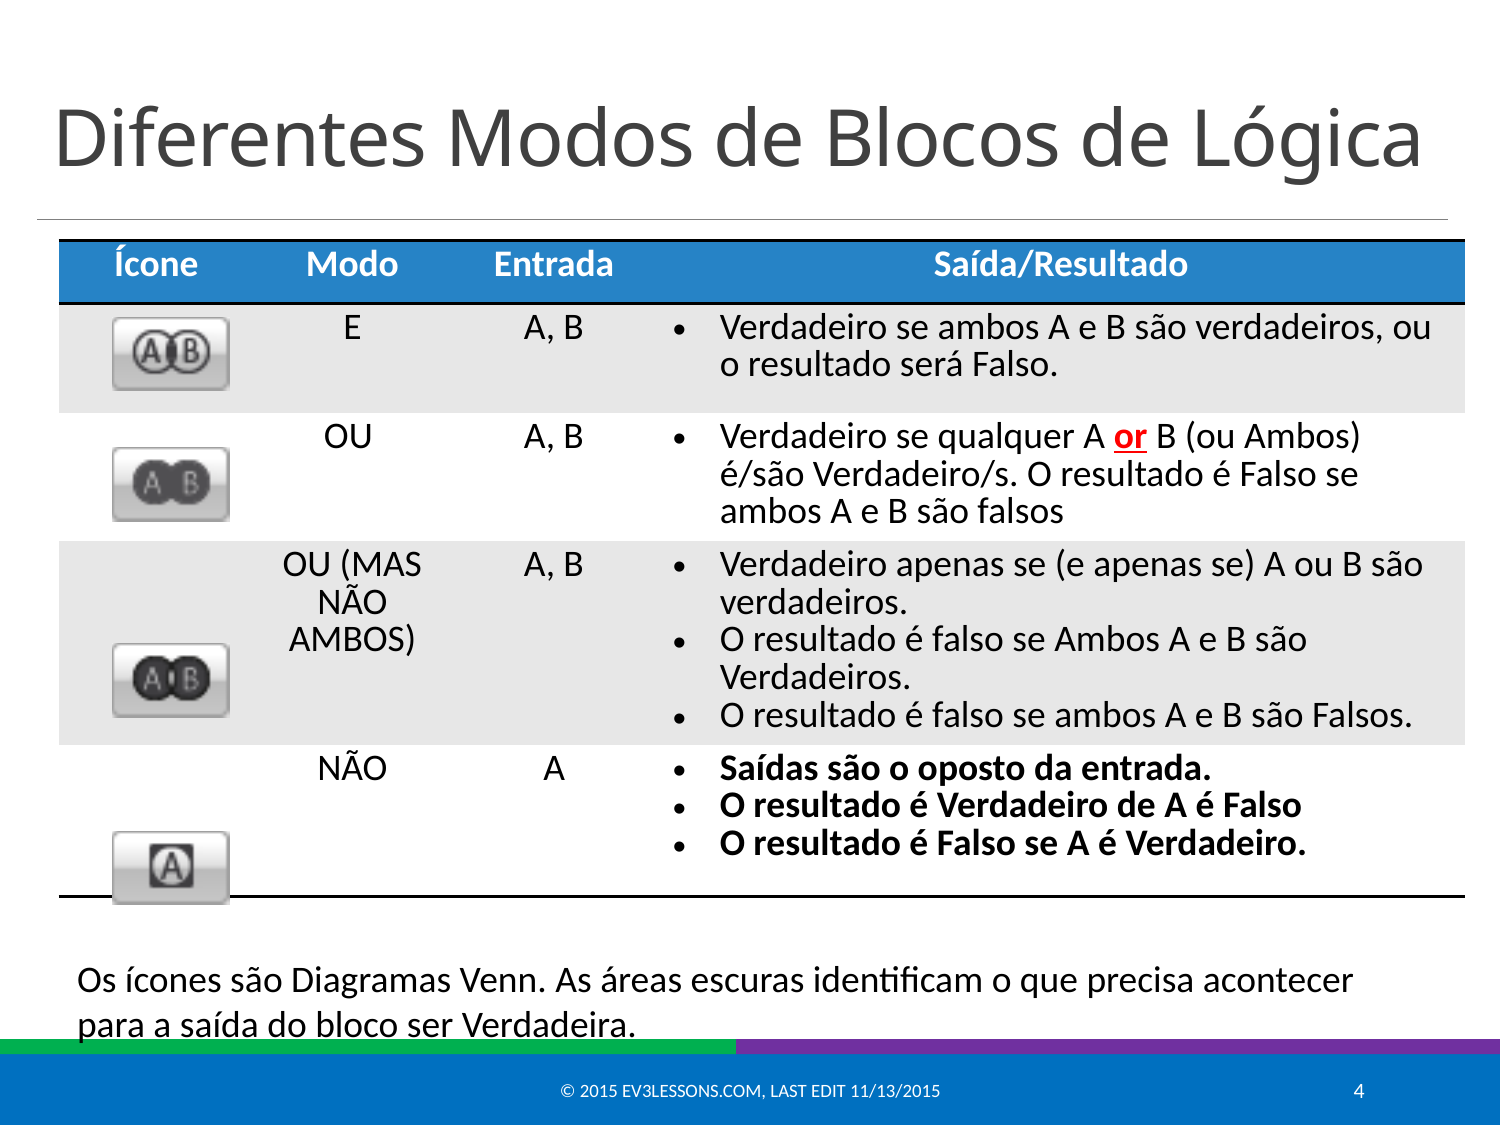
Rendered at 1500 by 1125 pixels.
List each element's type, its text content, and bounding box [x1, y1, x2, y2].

table_cell A, B [450, 541, 658, 745]
table_cell A, B [450, 413, 658, 541]
table_header Saída/Resultado [658, 242, 1465, 302]
table_cell [59, 541, 254, 745]
title Diferentes Modos de Blocos de Lógica [37, 47, 1448, 191]
table_cell [59, 745, 254, 895]
table_header Modo [254, 242, 450, 302]
table_cell A [450, 745, 658, 895]
table_cell Verdadeiro se ambos A e B são verdadeiros, ou o resultado será Falso. [658, 305, 1465, 413]
slide_number 4 [1218, 1059, 1380, 1120]
table_cell E [254, 305, 450, 413]
table_cell Verdadeiro apenas se (e apenas se) A ou B são verdadeiros. O resultado é falso se Ambos A e B são Verdadeiros. O resultado é falso se ambos A e B são Falsos. [658, 541, 1465, 745]
table_header Entrada [450, 242, 658, 302]
table_cell Saídas são o oposto da entrada. O resultado é Verdadeiro de A é Falso O resultado é Falso se A é Verdadeiro. [658, 745, 1465, 895]
footer © 2015 EV3Lessons.com, Last edit 11/13/2015 [453, 1059, 1047, 1120]
table_cell NÃO [254, 745, 450, 895]
table_header Ícone [59, 242, 254, 302]
table_cell OU (MAS NÃO AMBOS) [254, 541, 450, 745]
picture [111, 316, 230, 392]
table_cell [59, 413, 254, 541]
picture [111, 830, 230, 906]
table_cell [59, 305, 254, 413]
table_cell Verdadeiro se qualquer A or B (ou Ambos) é/são Verdadeiro/s. O resultado é Falso se ambos A e B são falsos [658, 413, 1465, 541]
table_cell A, B [450, 305, 658, 413]
text_box Os ícones são Diagramas Venn. As áreas escuras identificam o que precisa acontecer para a saída do bloco ser Verdadeira. [62, 947, 1416, 1053]
picture [111, 643, 230, 719]
picture [111, 446, 230, 522]
table_cell OU [254, 413, 450, 541]
